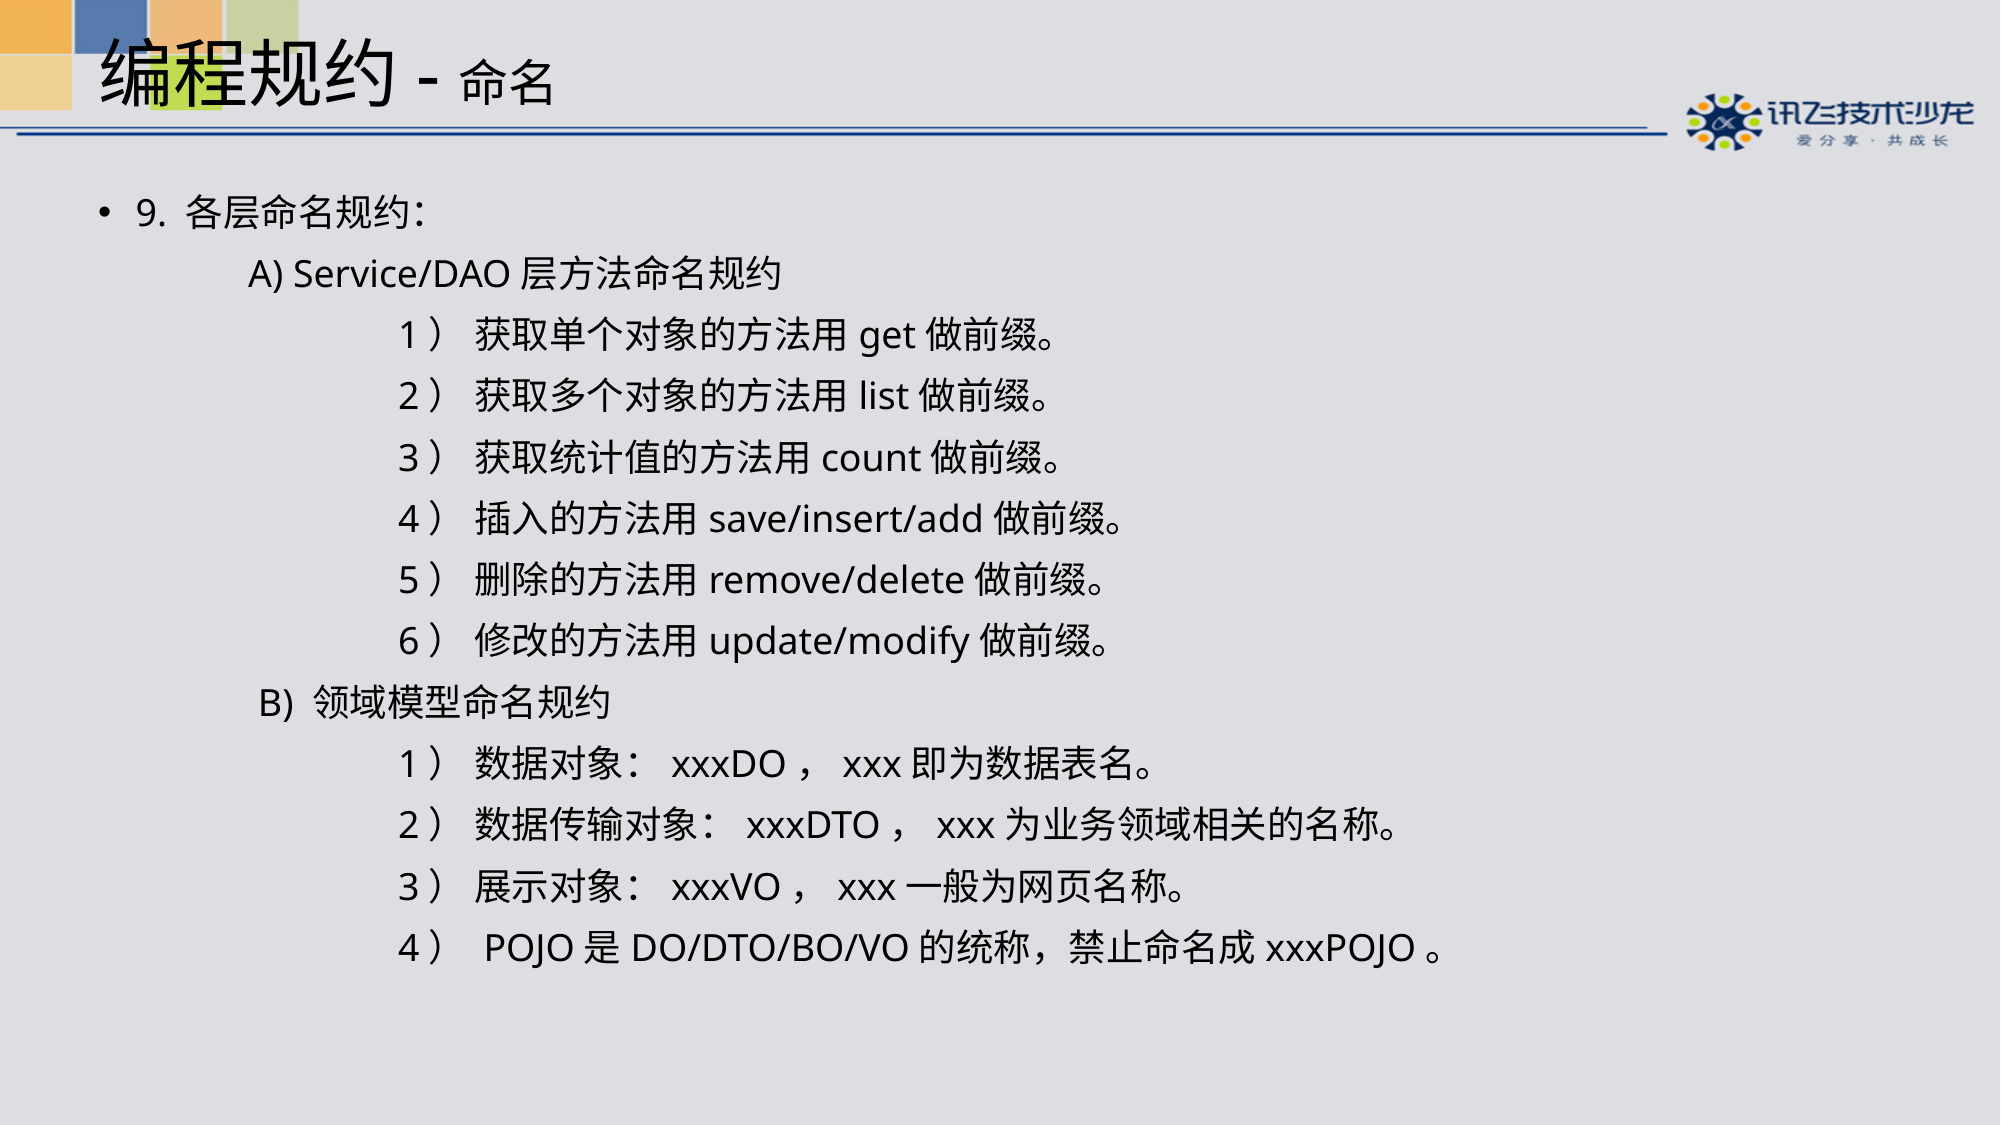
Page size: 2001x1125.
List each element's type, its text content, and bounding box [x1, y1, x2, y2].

picture [0, 0, 2001, 1125]
title 编程规约-命名 [83, 26, 1787, 105]
list 9. 各层命名规约： A) Service/DAO层方法命名规约 1） 获取单个对象的方法用get做前缀。 2） 获取多个对象的方法用list做前缀。 3） 获取统计值的方法用count做前缀。 4） 插入的方法用save/insert/add做前缀。 5） 删除的方法用remove/delete做前缀。 6） 修改的方法用update/modify做前缀。 B) 领域模型命名规约 1） 数据对象：xxxDO，xxx即为数据表名。 2） 数据传输对象：xxxDTO，xxx为业务领域相关的名称。 3） 展示对象：xxxVO，xxx一般为网页名称。 4） POJO是DO/DTO/BO/VO的统称，禁止命名成xxxPOJO。 [83, 105, 1917, 1125]
